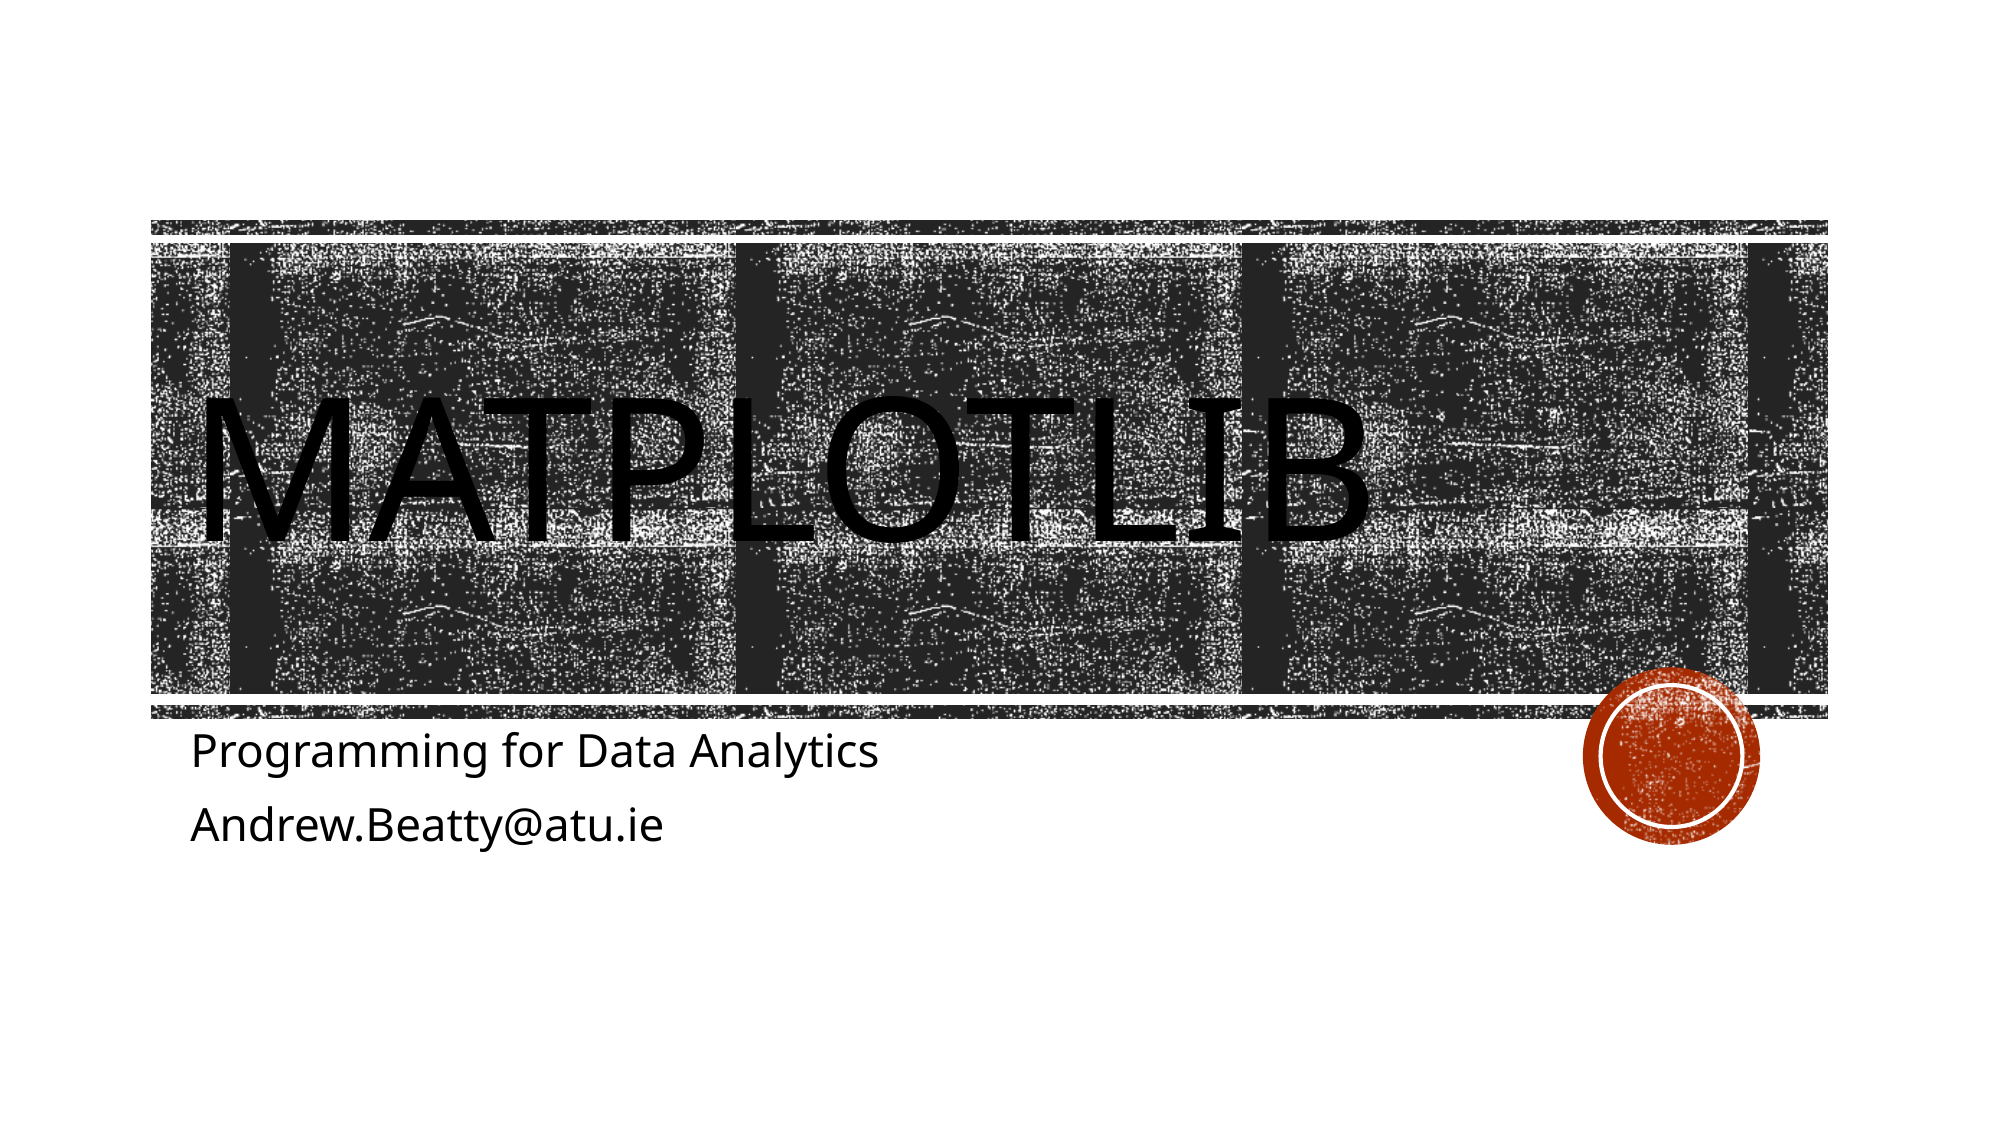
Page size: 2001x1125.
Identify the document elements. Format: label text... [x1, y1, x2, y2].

subtitle Programming for Data Analytics Andrew.Beatty@atu.ie [175, 720, 1470, 896]
title Matplotlib [172, 234, 1808, 733]
